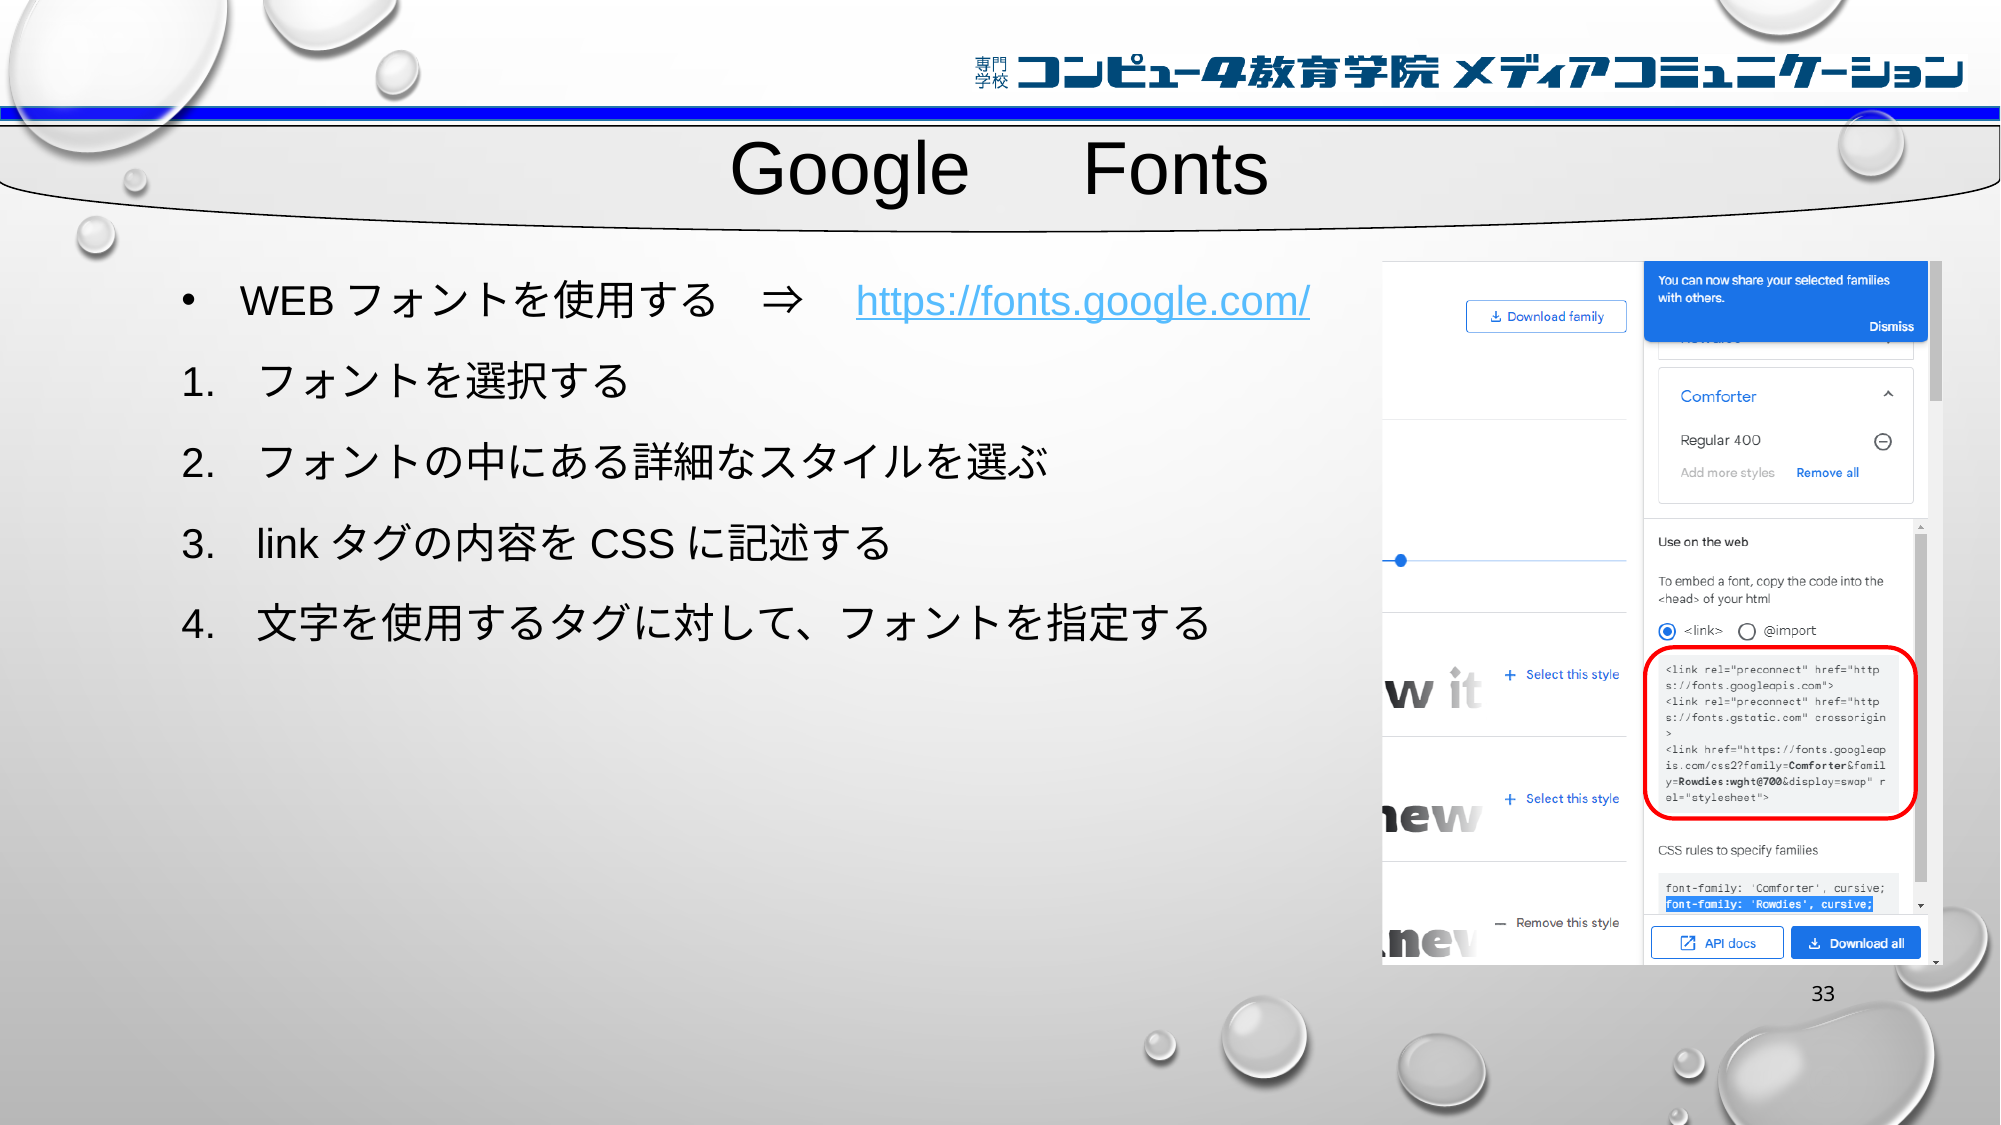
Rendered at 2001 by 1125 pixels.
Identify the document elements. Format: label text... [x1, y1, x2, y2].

picture [0, 183, 2000, 1125]
picture [0, 0, 2000, 125]
title Google Fonts [149, 101, 1851, 239]
slide_number 33 [1724, 974, 1851, 1025]
list WEBフォントを使用する ⇒ https://fonts.google.com/ フォントを選択する フォントの中にある詳細なスタイルを選ぶ linkタグの内容をCSSに記述する 文字を使用するタグに対して、フォントを指定する [149, 256, 1850, 957]
